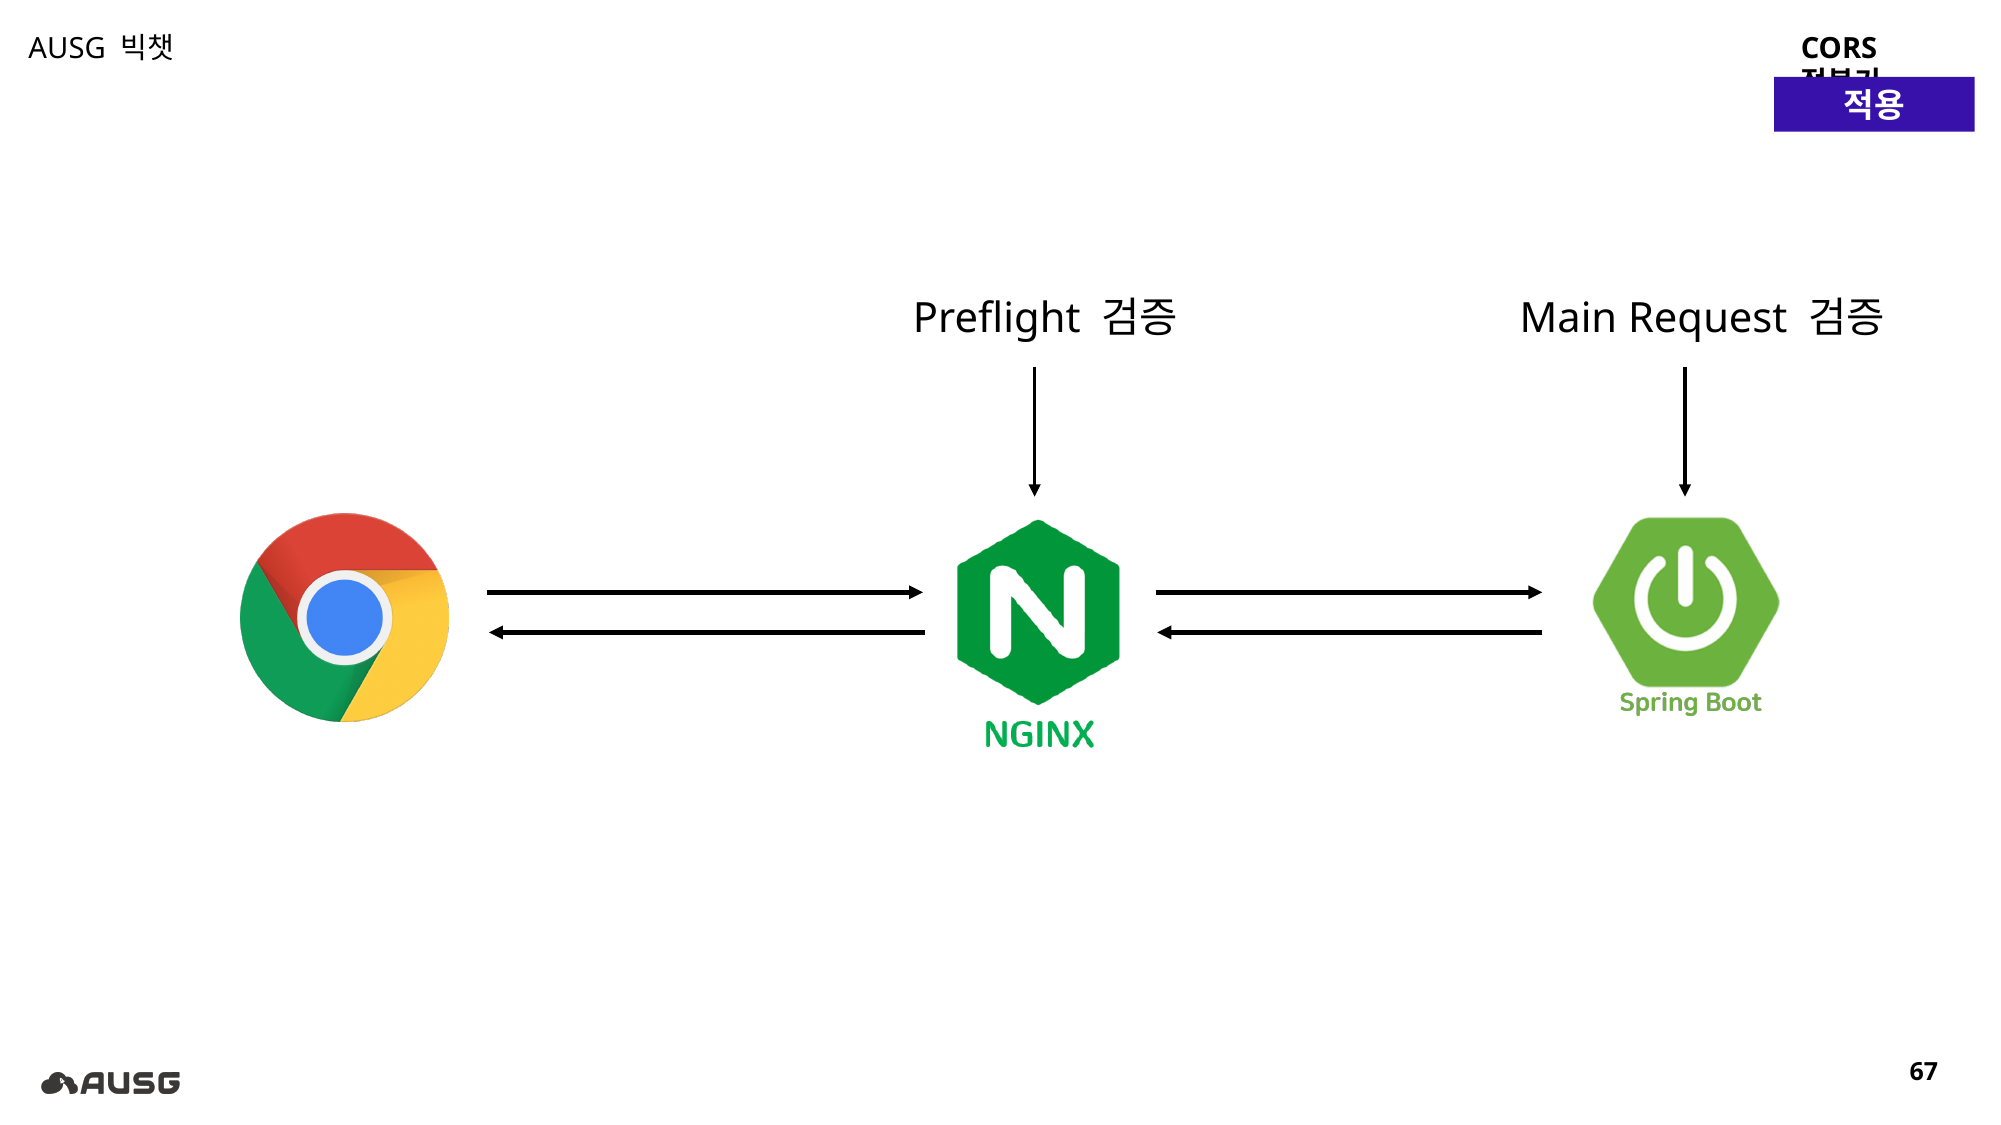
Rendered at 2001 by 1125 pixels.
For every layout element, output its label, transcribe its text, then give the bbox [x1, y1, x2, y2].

text_box 적용 [1774, 76, 1975, 132]
picture [954, 513, 1129, 781]
text_box CORS 정복기 [1785, 21, 1987, 107]
text_box Main Request 검증 [1504, 283, 1955, 349]
picture [1583, 513, 1787, 733]
text_box AUSG 빅챗 [13, 21, 203, 72]
slide_number 67 [1503, 1042, 1953, 1103]
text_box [41, 1072, 180, 1094]
text_box Preflight 검증 [897, 283, 1229, 349]
picture [239, 513, 449, 723]
